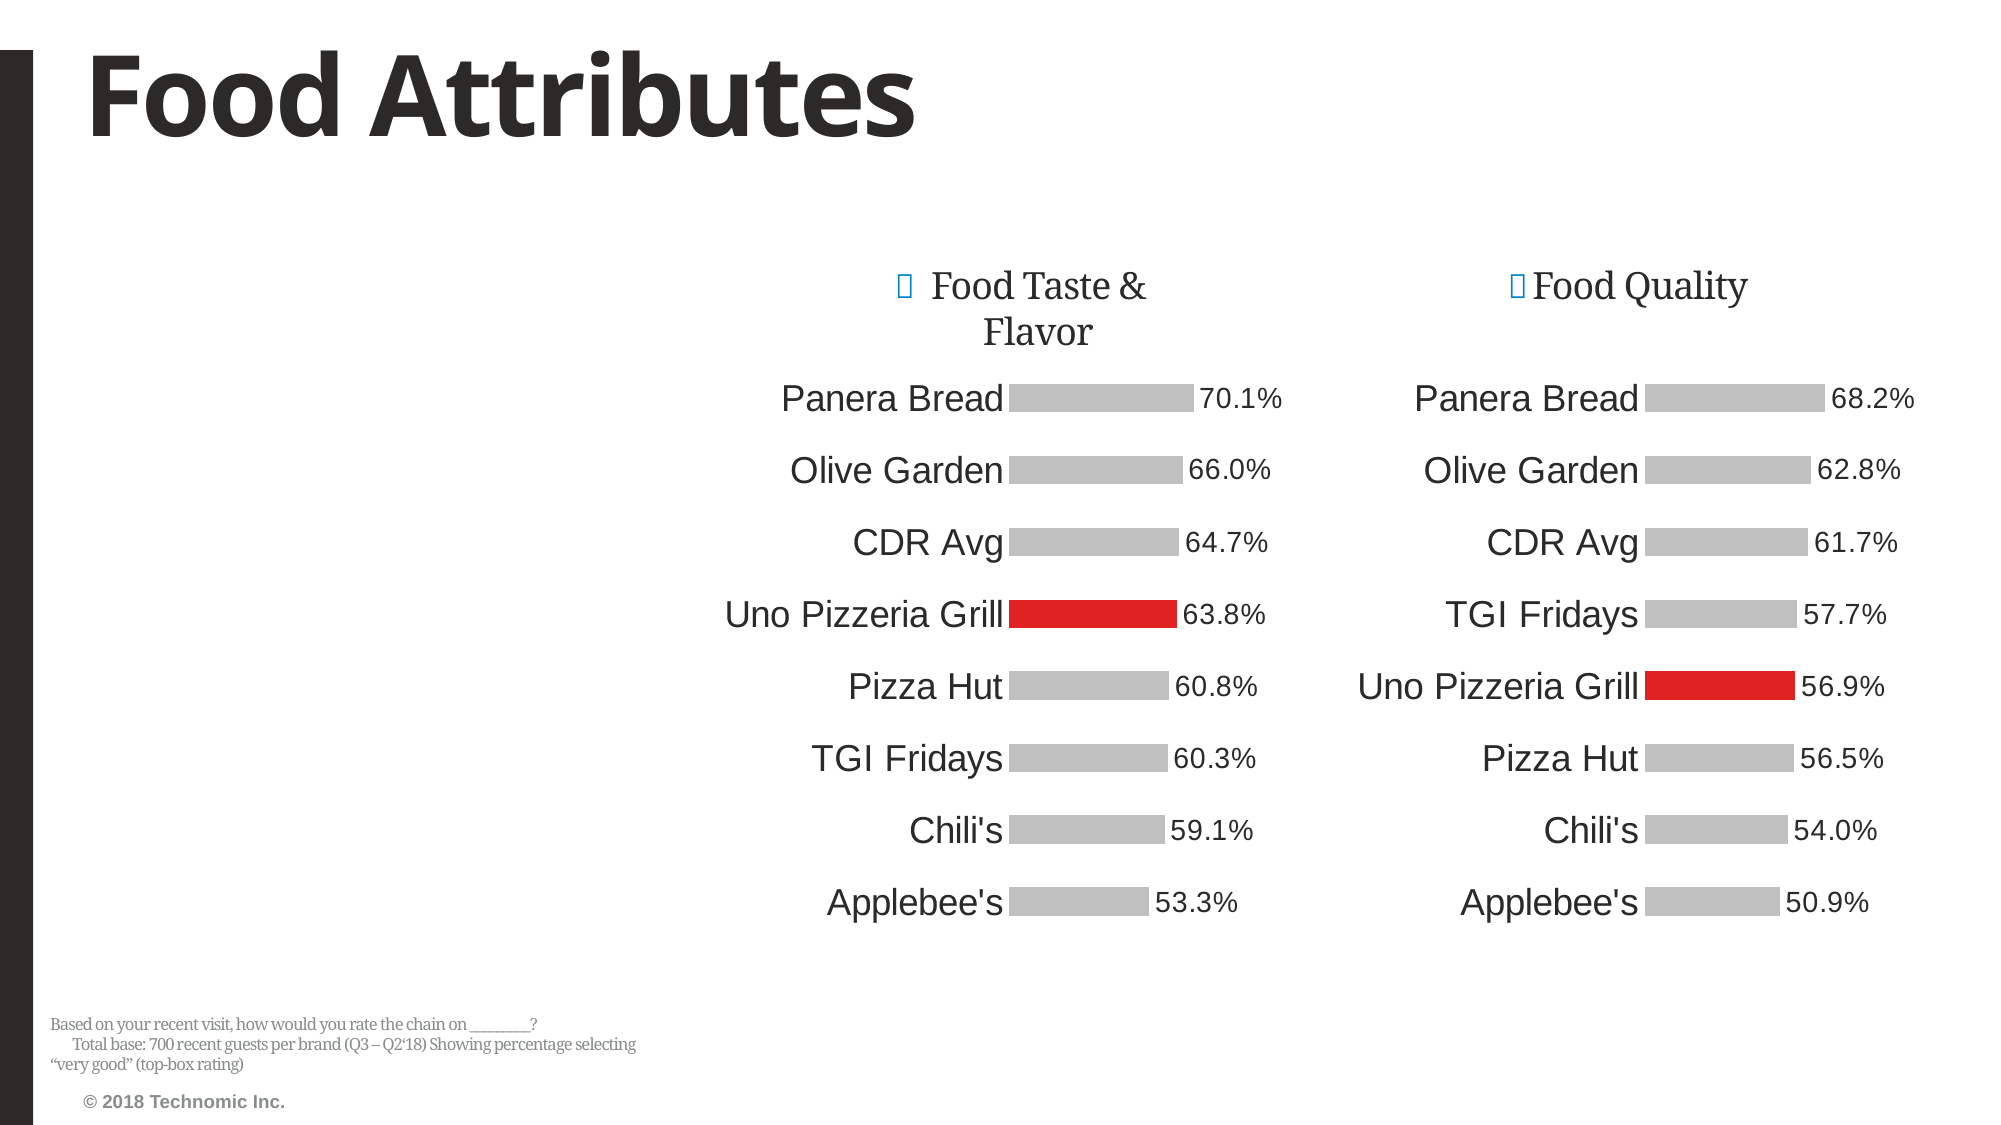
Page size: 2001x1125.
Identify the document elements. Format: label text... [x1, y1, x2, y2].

list Food Taste & Flavor [900, 262, 1177, 338]
list Food Quality [1512, 262, 1769, 338]
list Based on your recent visit, how would you rate the chain on _________? Total base: 700 recent guests per brand (Q3 – Q2‘18) Showing percentage selecting “very good” (top-box rating) [50, 1014, 653, 1094]
chart [1345, 349, 1917, 951]
title Food Attributes [83, 50, 1700, 179]
chart [713, 349, 1284, 951]
